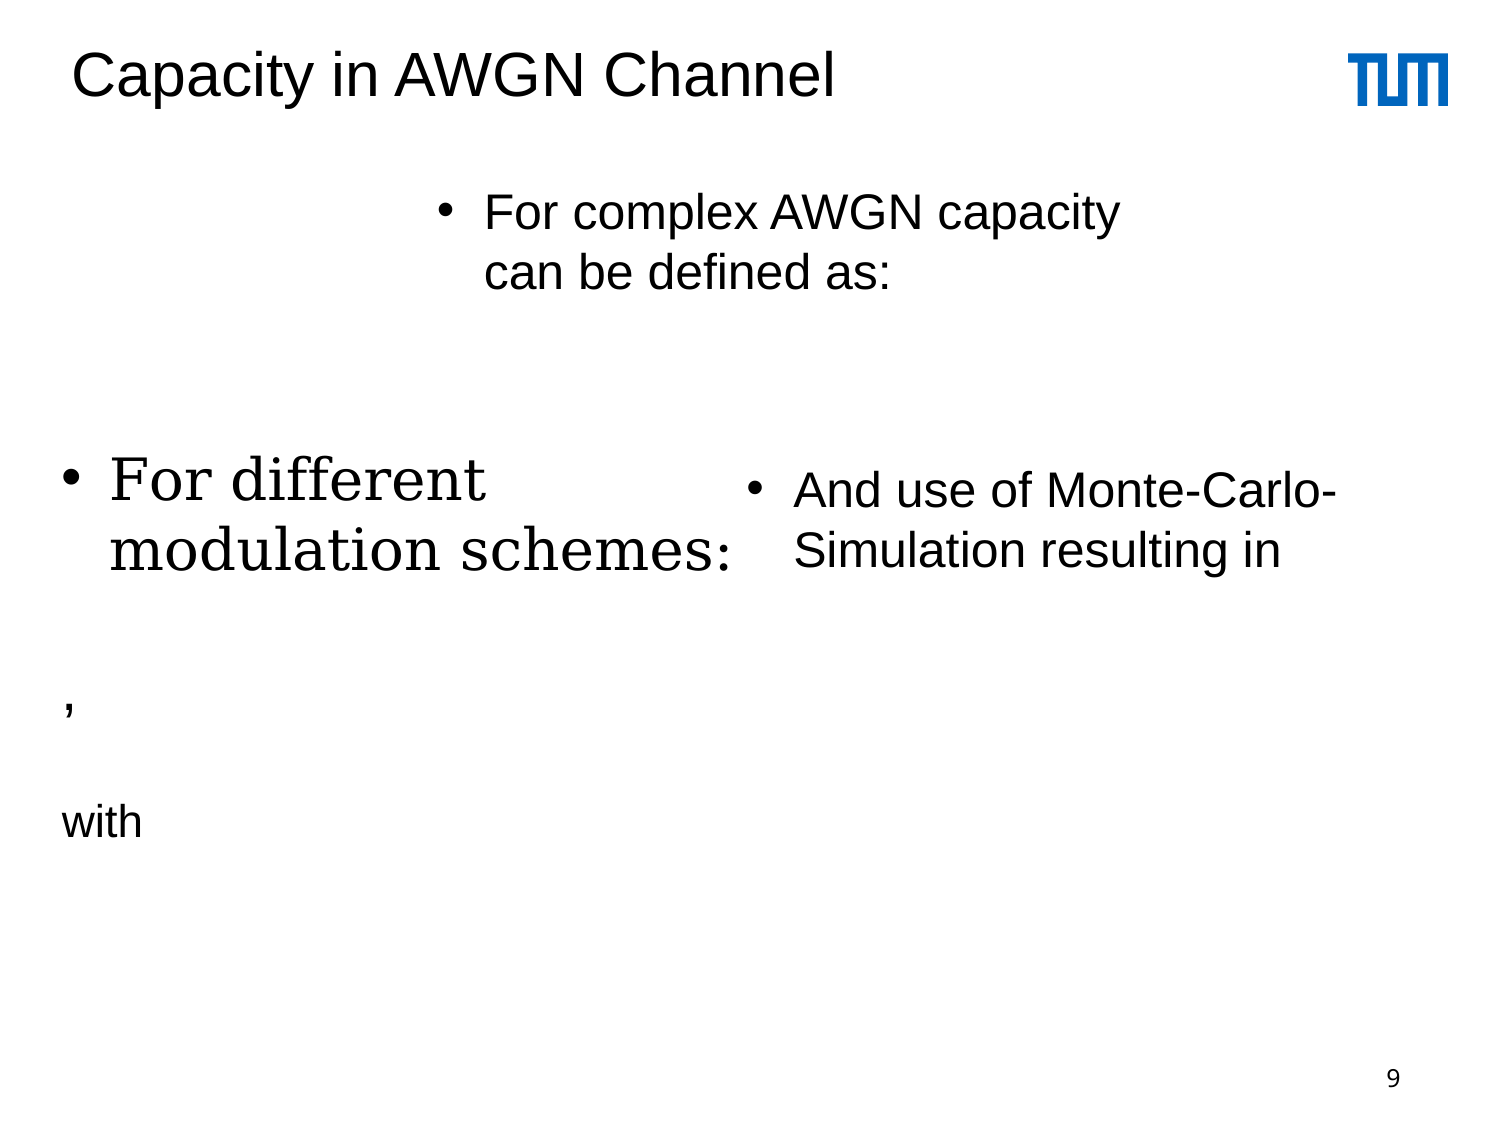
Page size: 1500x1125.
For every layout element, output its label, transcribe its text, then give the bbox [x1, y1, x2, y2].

title Capacity in AWGN Channel [71, 41, 1468, 110]
slide_number 9 [1353, 1061, 1401, 1098]
